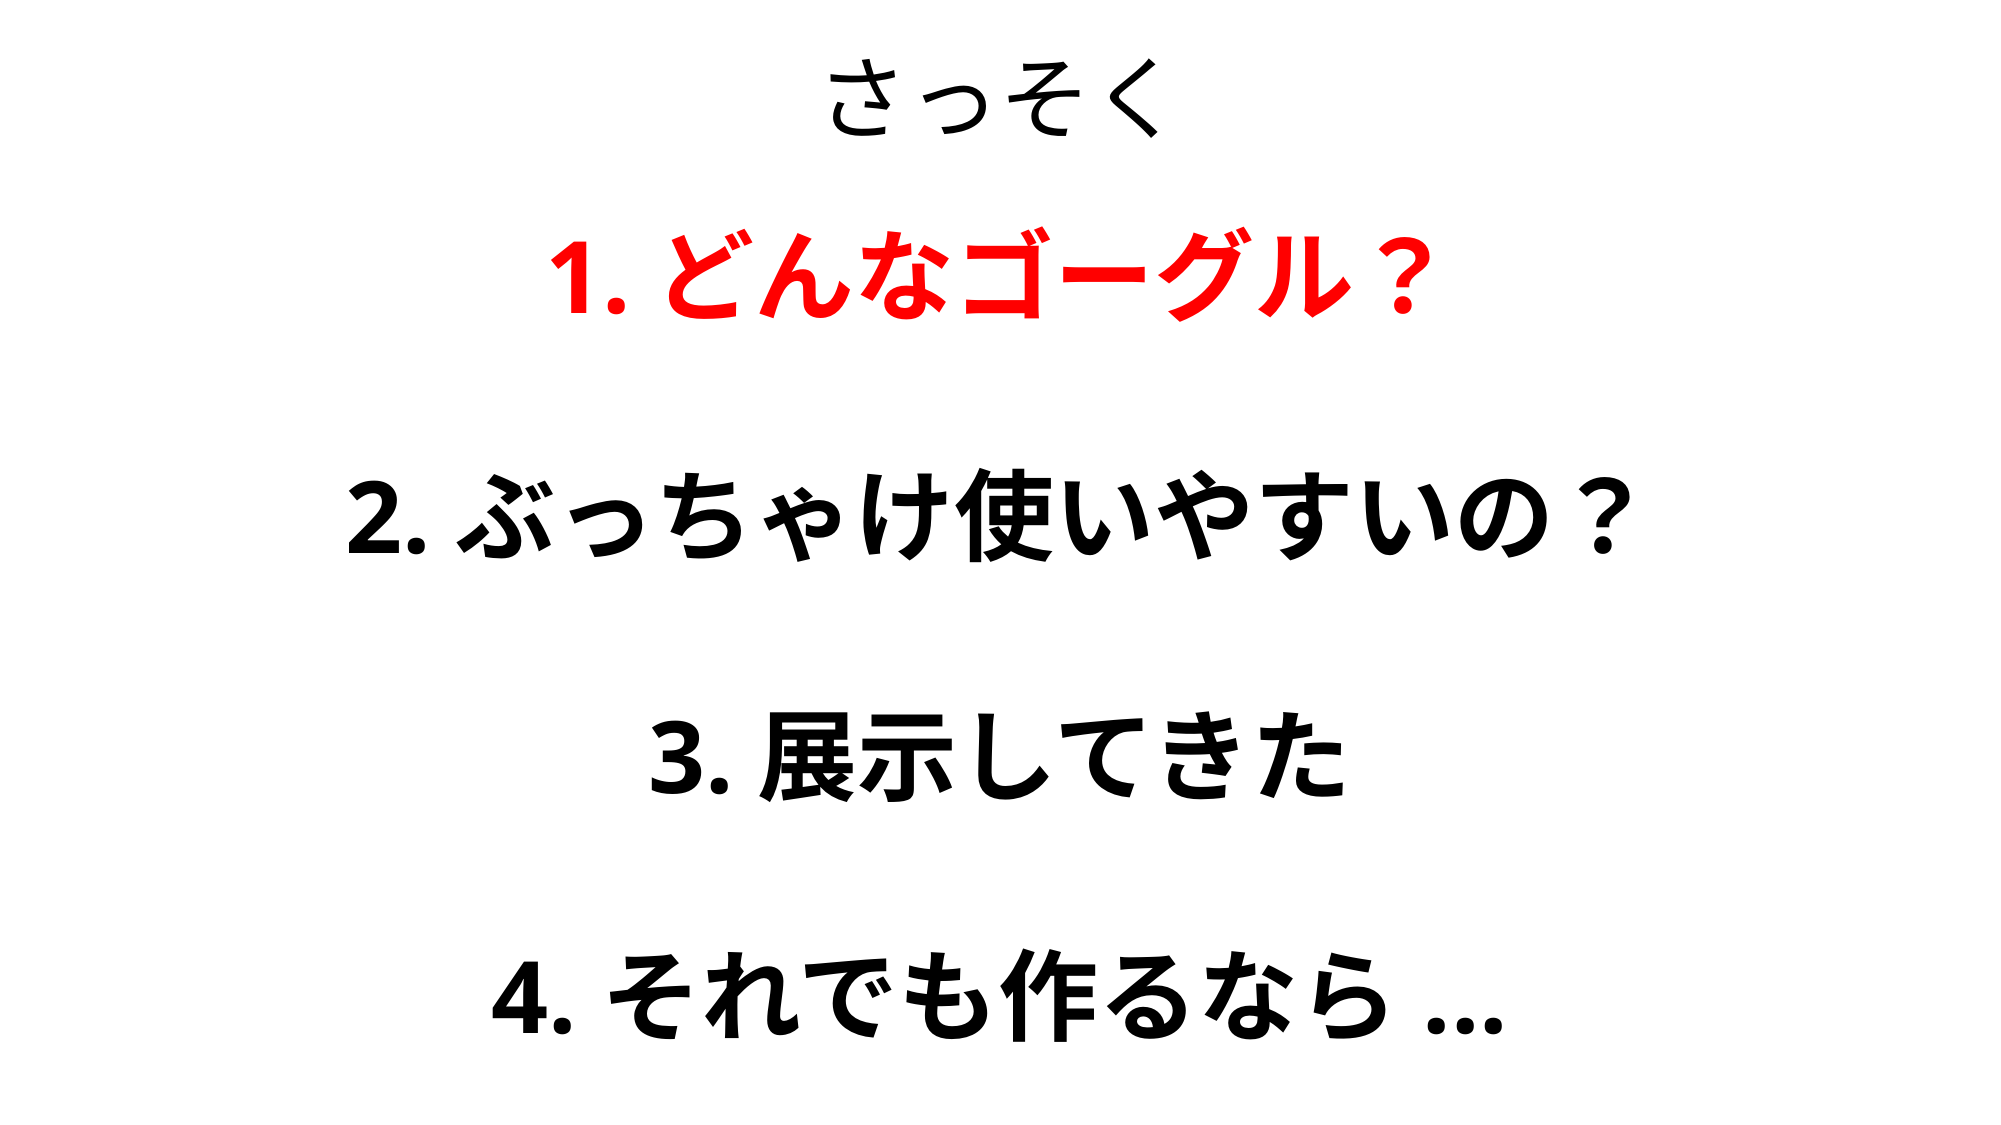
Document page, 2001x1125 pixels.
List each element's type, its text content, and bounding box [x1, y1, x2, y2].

title さっそく [0, 0, 2000, 206]
text_box 1.どんなゴーグル？ 2.ぶっちゃけ使いやすいの？ 3.展示してきた 4.それでも作るなら... [0, 206, 2000, 1061]
